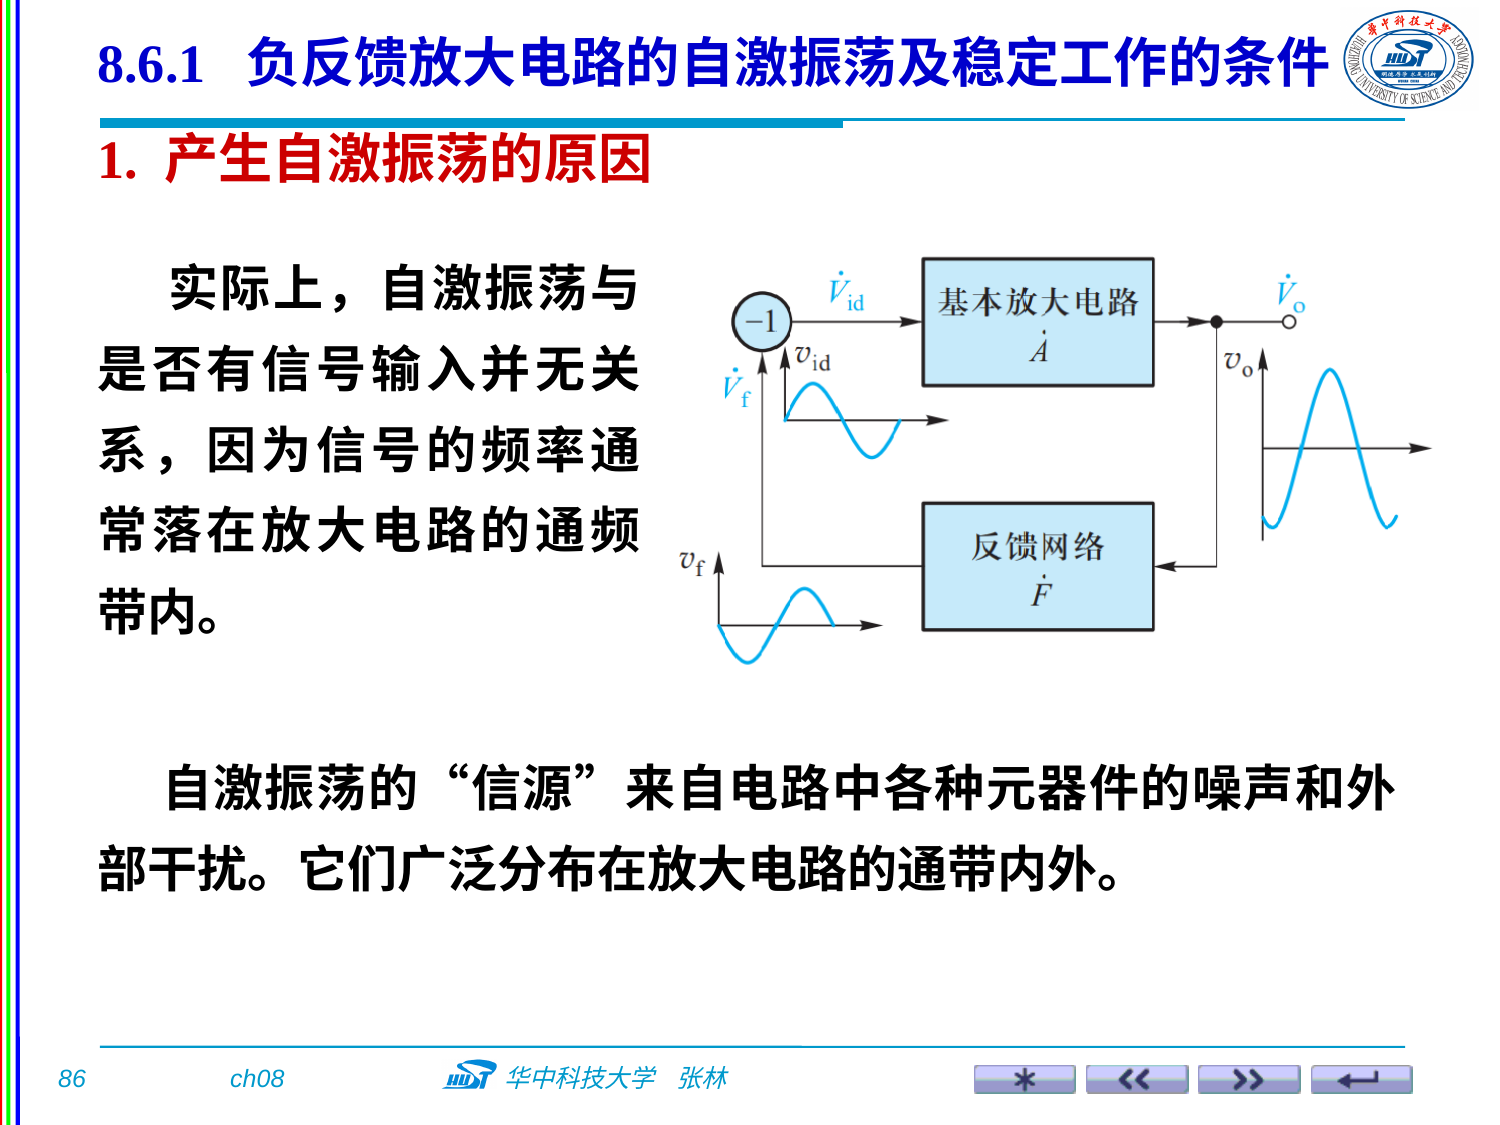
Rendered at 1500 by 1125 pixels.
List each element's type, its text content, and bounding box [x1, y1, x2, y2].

text_box 8.6.1 负反馈放大电路的自激振荡及稳定工作的条件 [82, 20, 1406, 101]
text_box 实际上，自激振荡与是否有信号输入并无关系，因为信号的频率通常落在放大电路的通频带内。 [82, 227, 656, 648]
picture [1340, 7, 1479, 111]
text_box 1. 产生自激振荡的原因 [82, 117, 928, 197]
picture [667, 235, 1452, 682]
picture [974, 1065, 1076, 1094]
picture [441, 1059, 497, 1089]
text_box 自激振荡的“信源”来自电路中各种元器件的噪声和外部干扰。它们广泛分布在放大电路的通带内外。 [82, 727, 1412, 905]
picture [1086, 1065, 1189, 1094]
picture [1198, 1065, 1301, 1094]
picture [1311, 1065, 1413, 1094]
